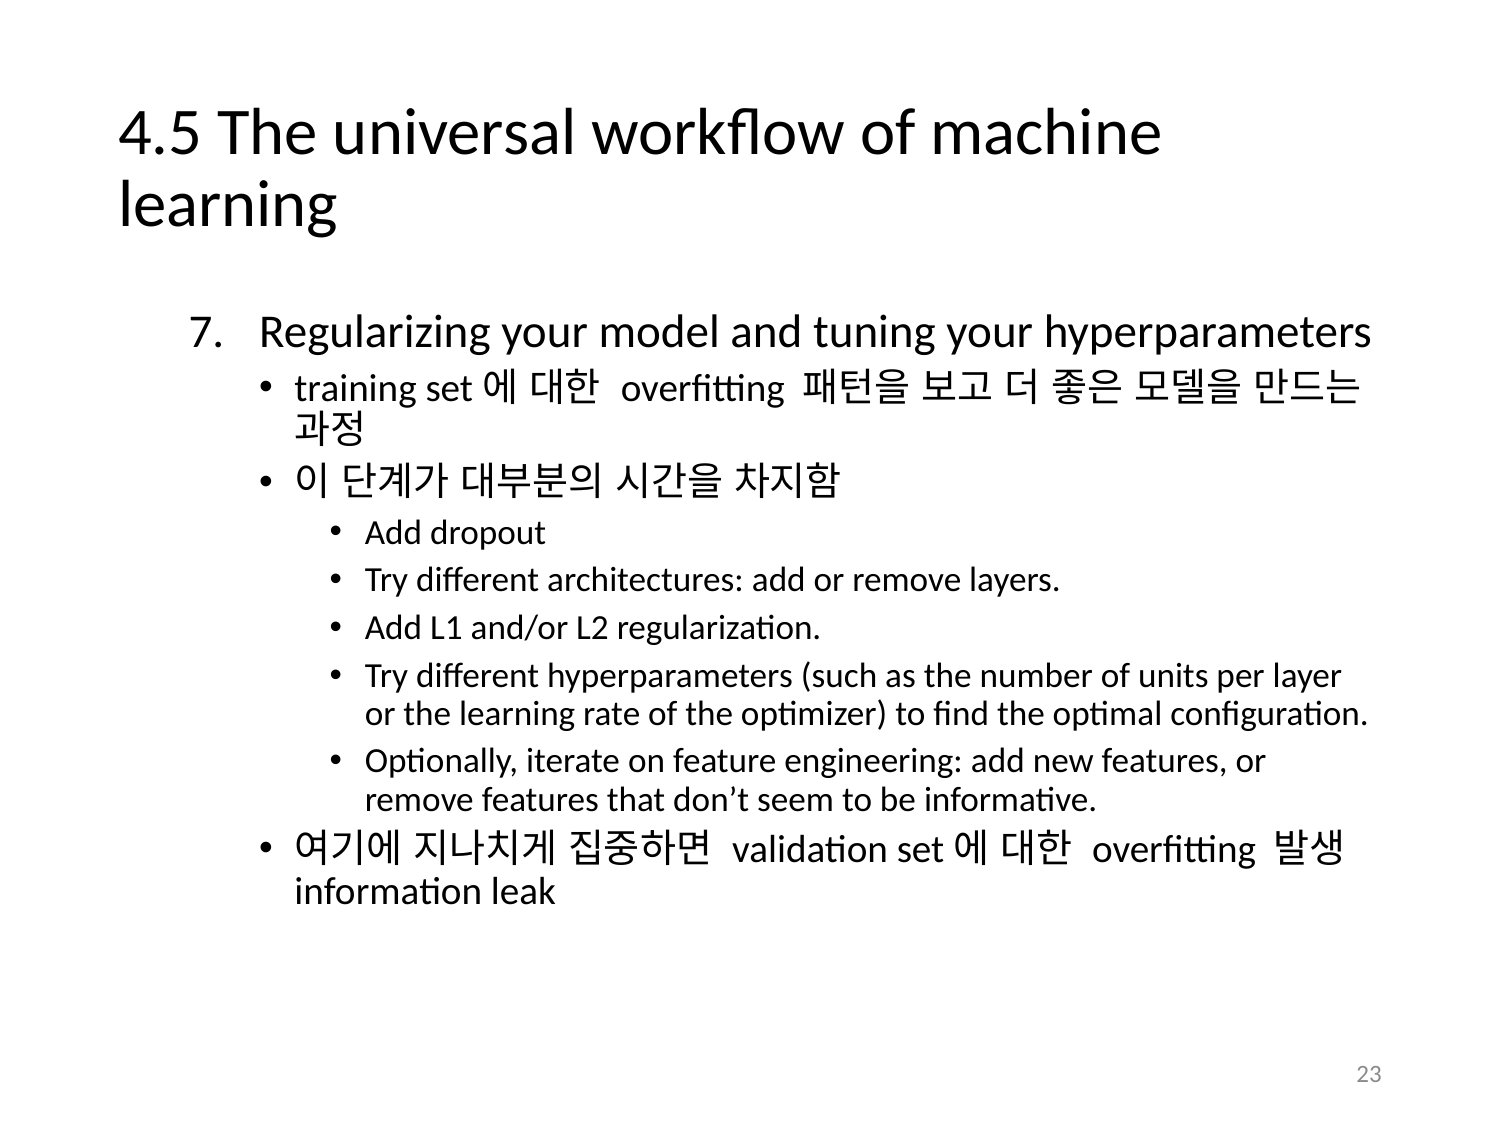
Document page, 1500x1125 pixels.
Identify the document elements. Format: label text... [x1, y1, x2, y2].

list Regularizing your model and tuning your hyperparameters training set에 대한 overfitting 패턴을 보고 더 좋은 모델을 만드는 과정 이 단계가 대부분의 시간을 차지함 Add dropout Try different architectures: add or remove layers. Add L1 and/or L2 regularization. Try different hyperparameters (such as the number of units per layer or the learning rate of the optimizer) to find the optimal configuration. Optionally, iterate on feature engineering: add new features, or remove features that don’t seem to be informative. 여기에 지나치게 집중하면 validation set에 대한 overfitting 발생 information leak [103, 299, 1397, 1014]
slide_number 23 [1059, 1042, 1397, 1103]
title 4.5 The universal workflow of machine learning [103, 59, 1397, 278]
